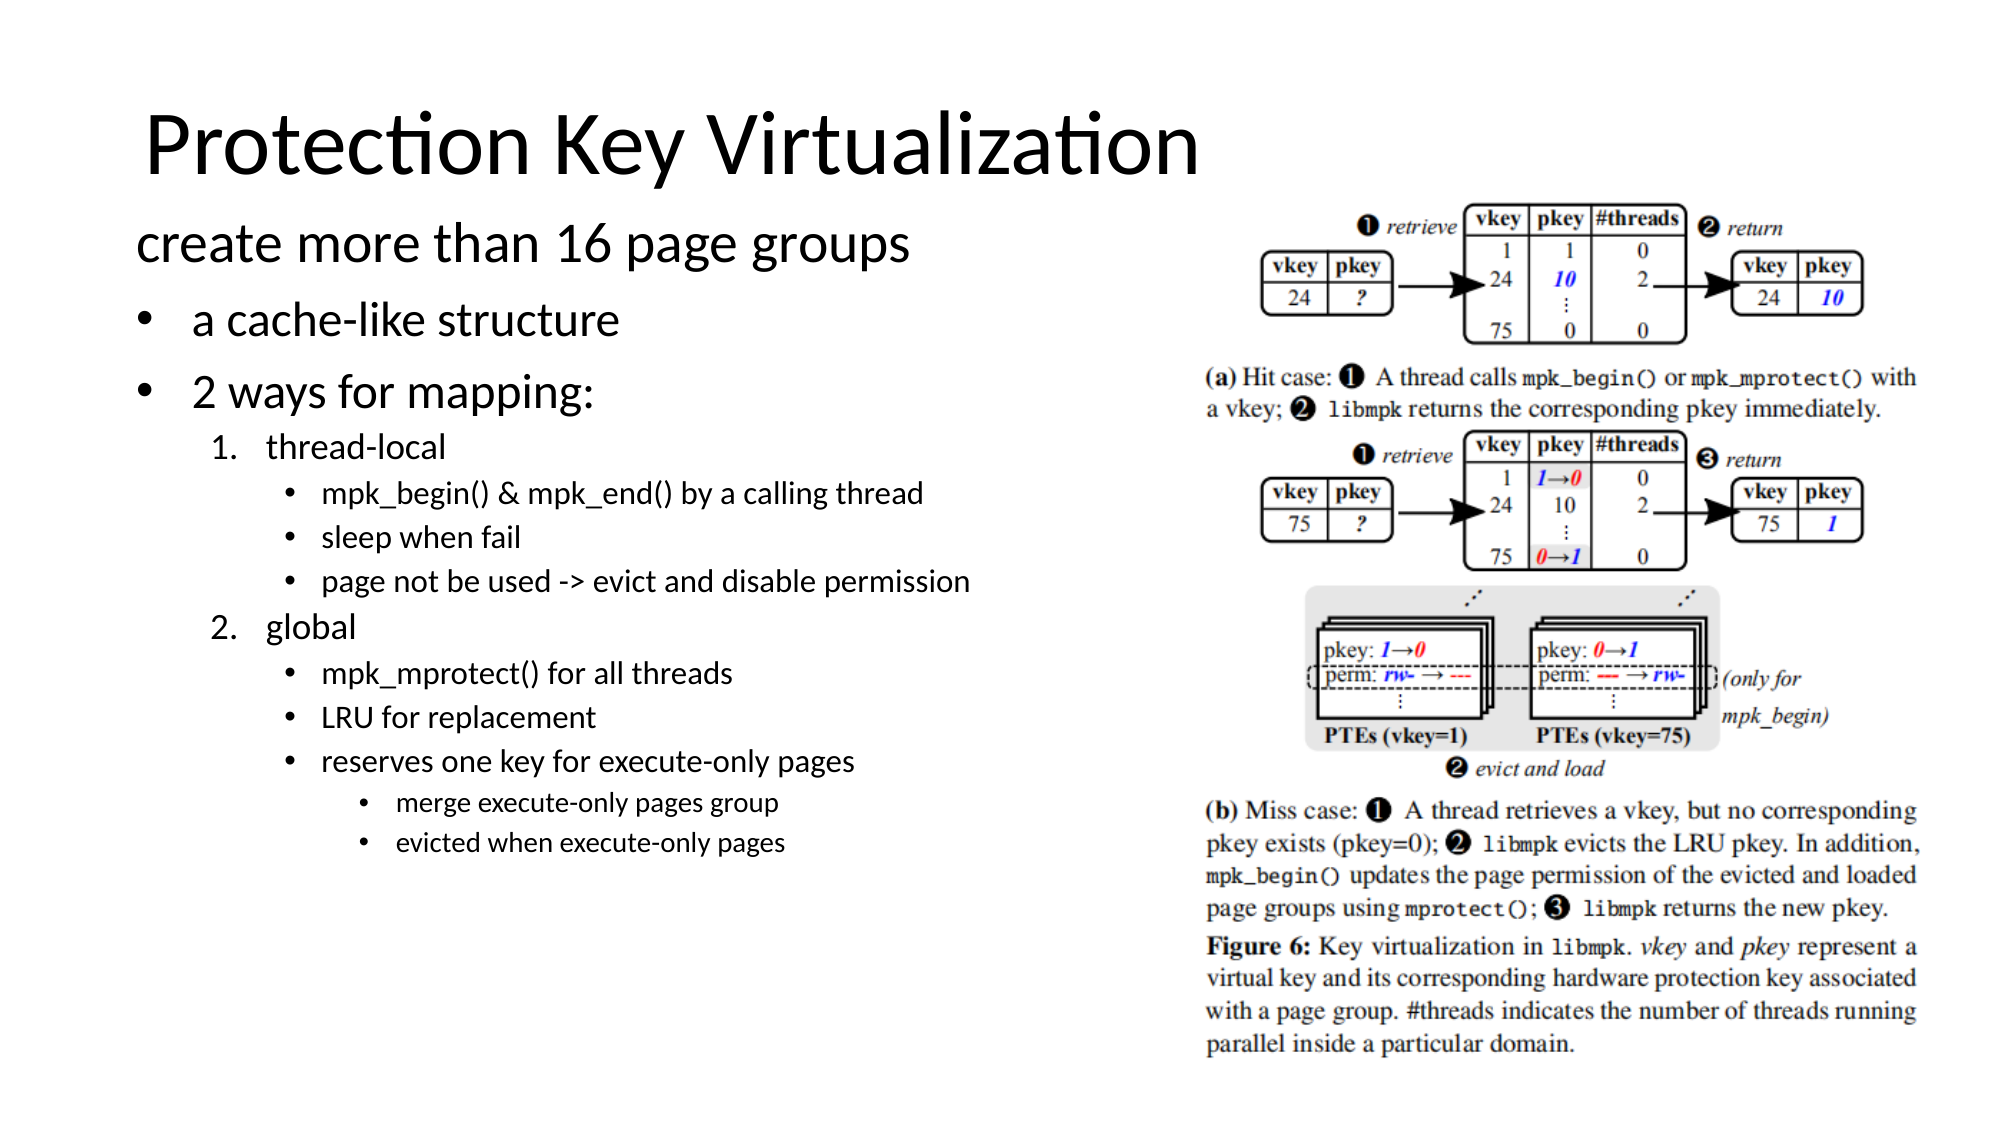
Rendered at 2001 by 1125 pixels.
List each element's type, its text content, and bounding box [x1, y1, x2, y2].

list create more than 16 page groups a cache-like structure 2 ways for mapping: thread-local mpk_begin() & mpk_end() by a calling thread sleep when fail page not be used -> evict and disable permission global mpk_mprotect() for all threads LRU for replacement reserves one key for execute-only pages merge execute-only pages group evicted when execute-only pages [127, 204, 1191, 920]
title Protection Key Virtualization [136, 35, 1863, 204]
picture [1191, 181, 1951, 1072]
